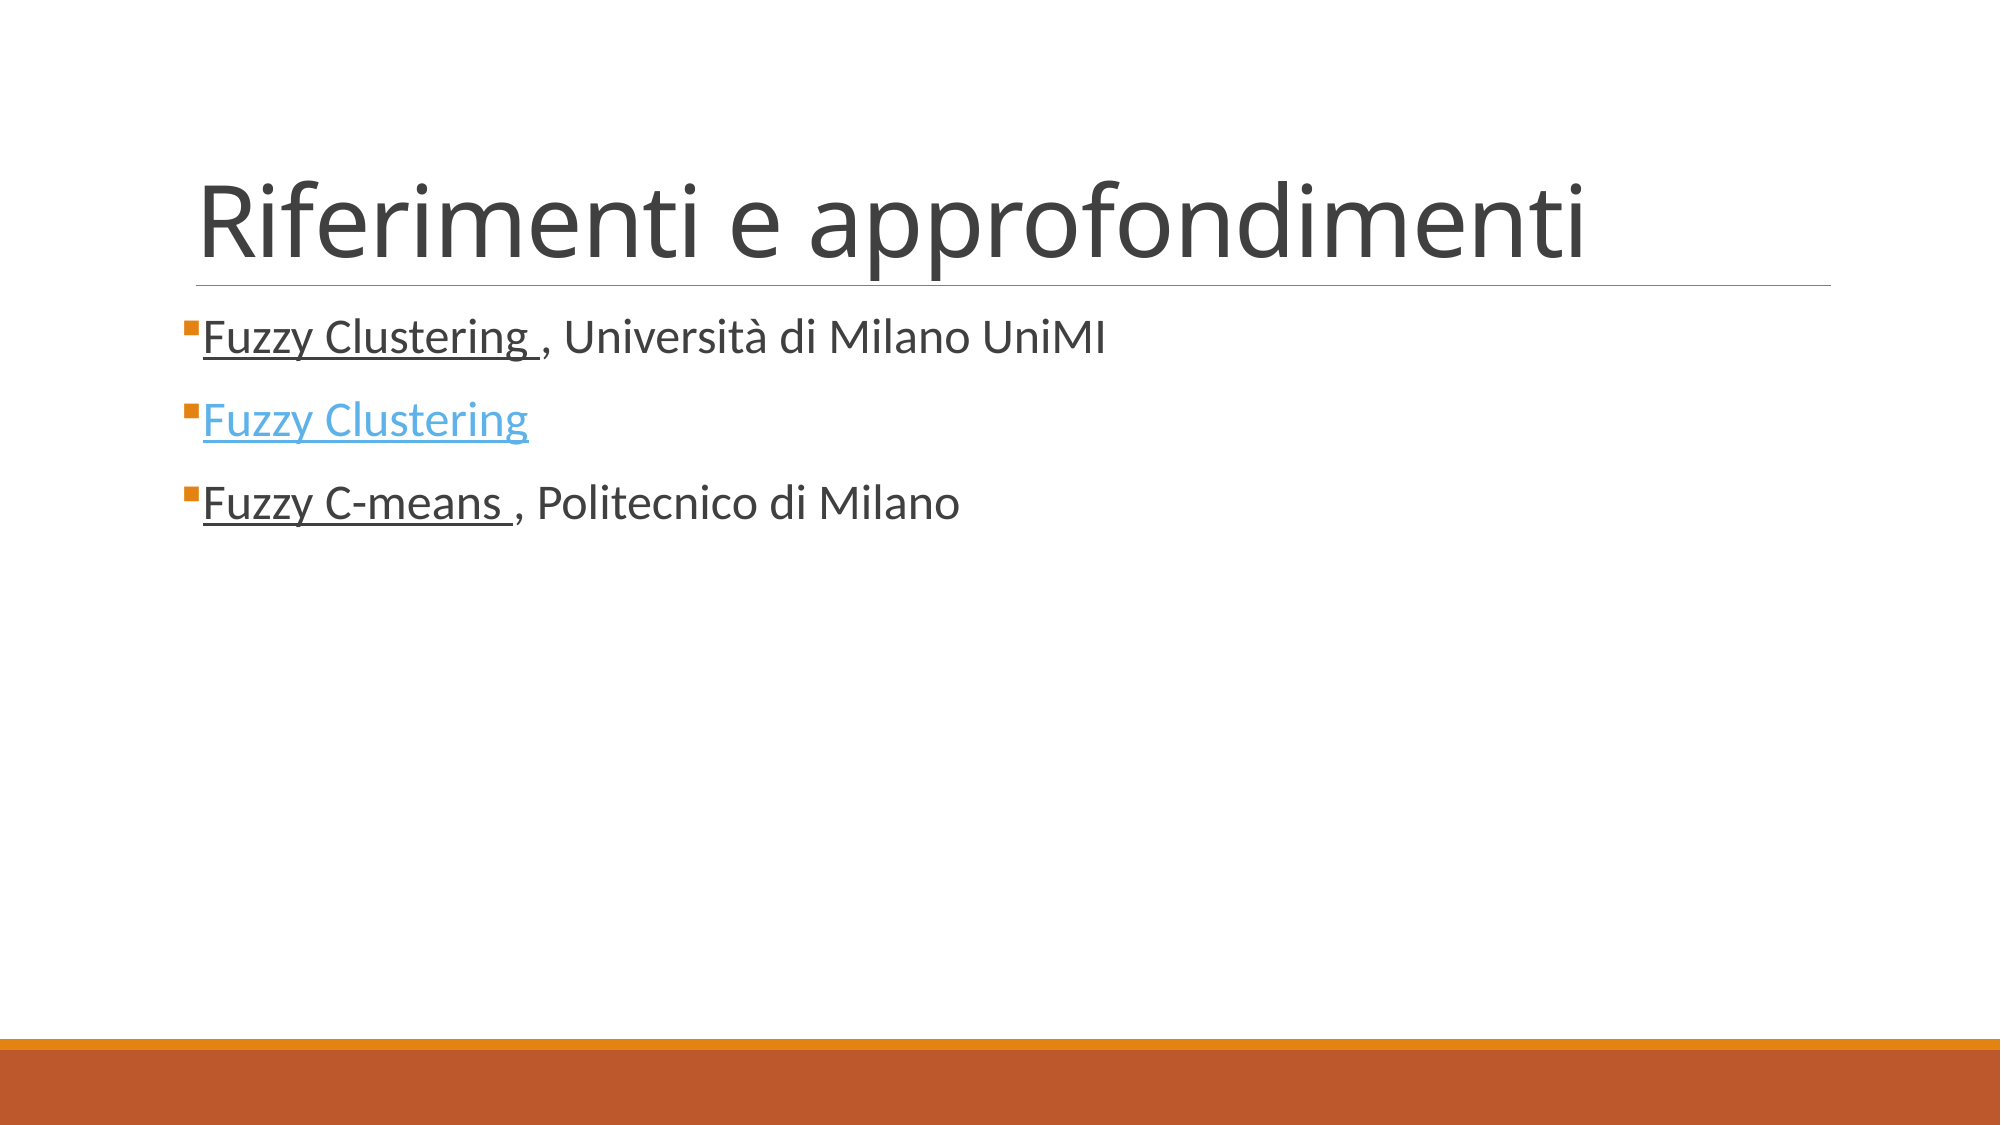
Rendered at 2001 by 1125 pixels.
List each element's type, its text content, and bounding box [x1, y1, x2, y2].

list Fuzzy Clustering , Università di Milano UniMI Fuzzy Clustering Fuzzy C-means , Politecnico di Milano [180, 302, 1830, 963]
title Riferimenti e approfondimenti [180, 47, 1830, 285]
